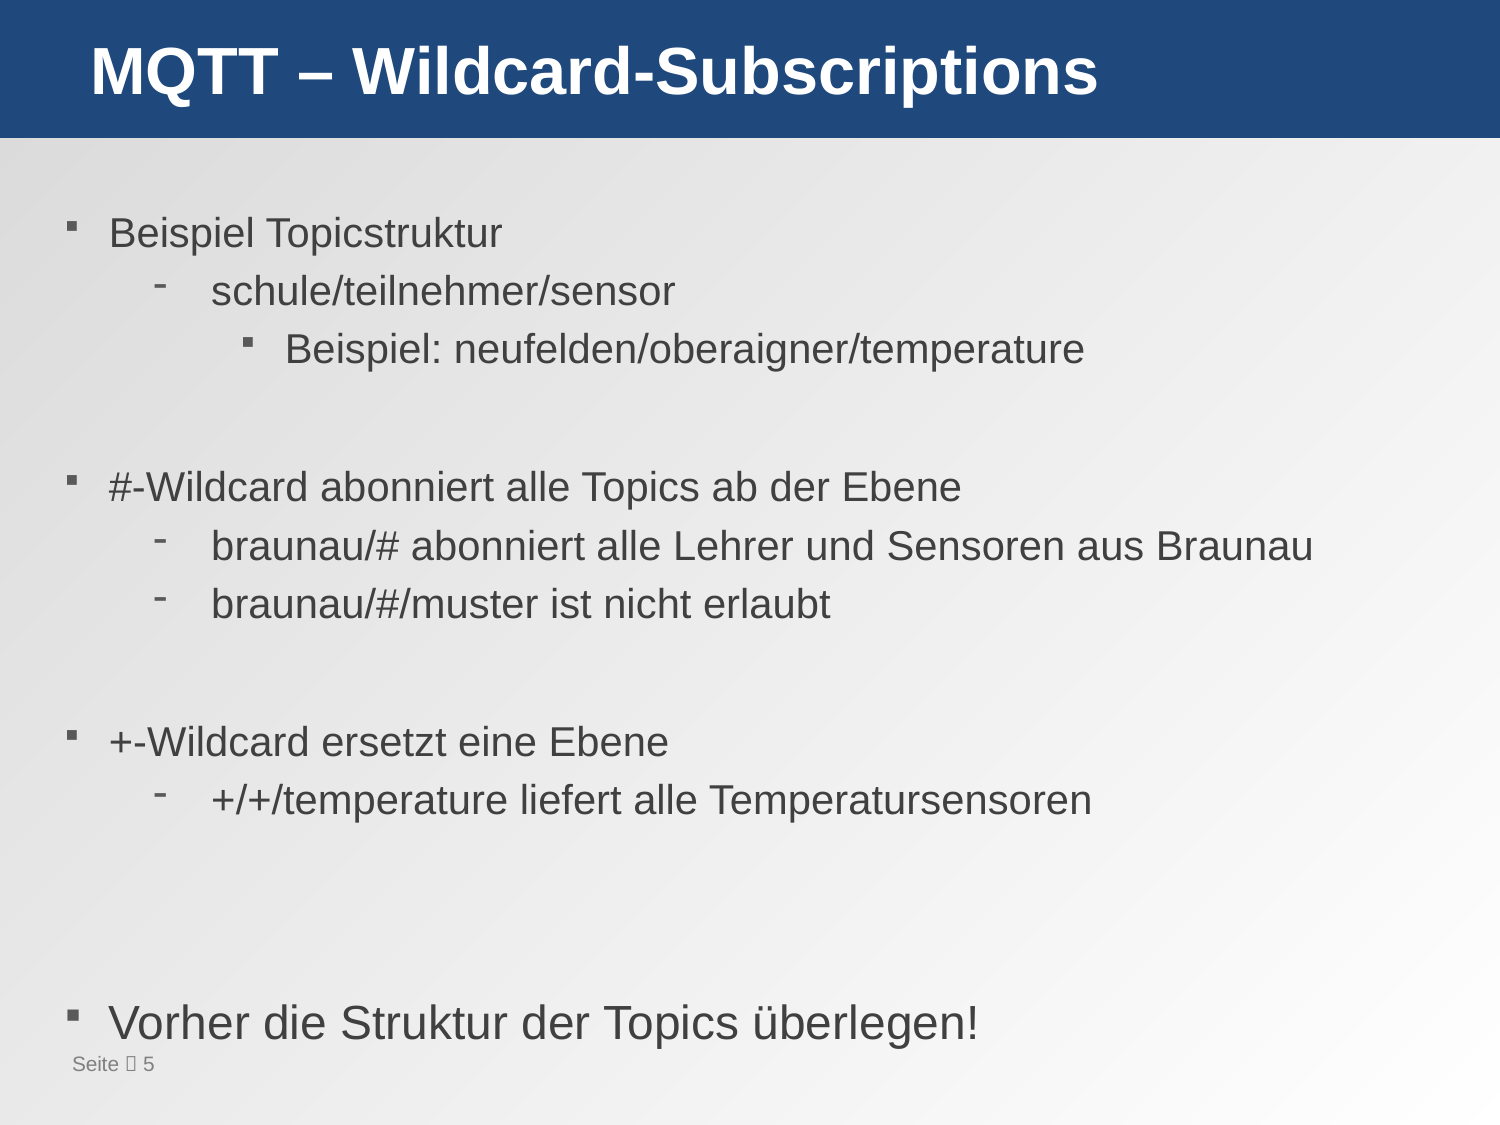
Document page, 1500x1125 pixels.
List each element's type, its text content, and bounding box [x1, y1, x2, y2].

list Beispiel Topicstruktur schule/teilnehmer/sensor Beispiel: neufelden/oberaigner/temperature #-Wildcard abonniert alle Topics ab der Ebene braunau/# abonniert alle Lehrer und Sensoren aus Braunau braunau/#/muster ist nicht erlaubt +-Wildcard ersetzt eine Ebene +/+/temperature liefert alle Temperatursensoren Vorher die Struktur der Topics überlegen! [49, 198, 1400, 941]
title MQTT – Wildcard-Subscriptions [75, 20, 1425, 208]
